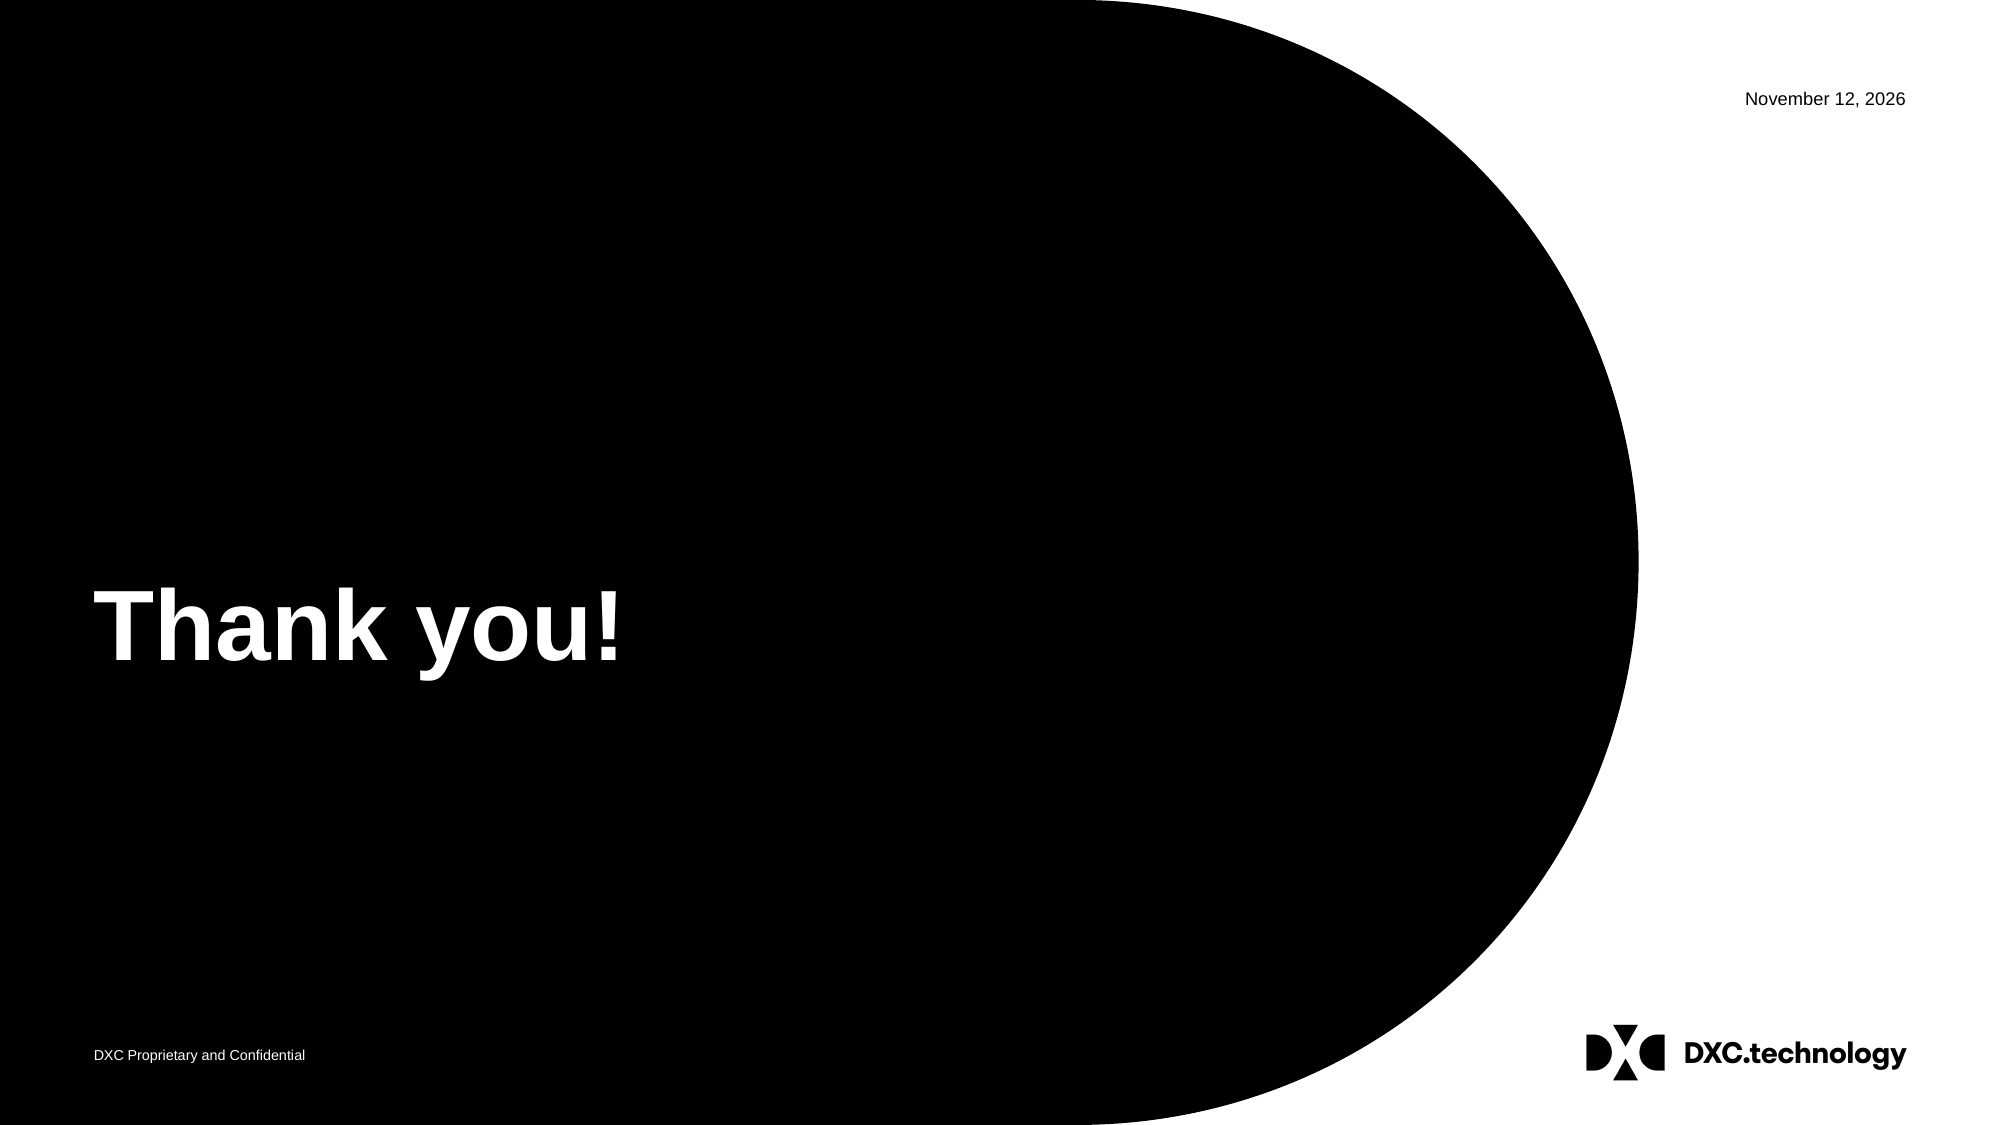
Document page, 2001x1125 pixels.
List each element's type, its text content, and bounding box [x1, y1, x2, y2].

title Thank you! [93, 281, 1469, 682]
